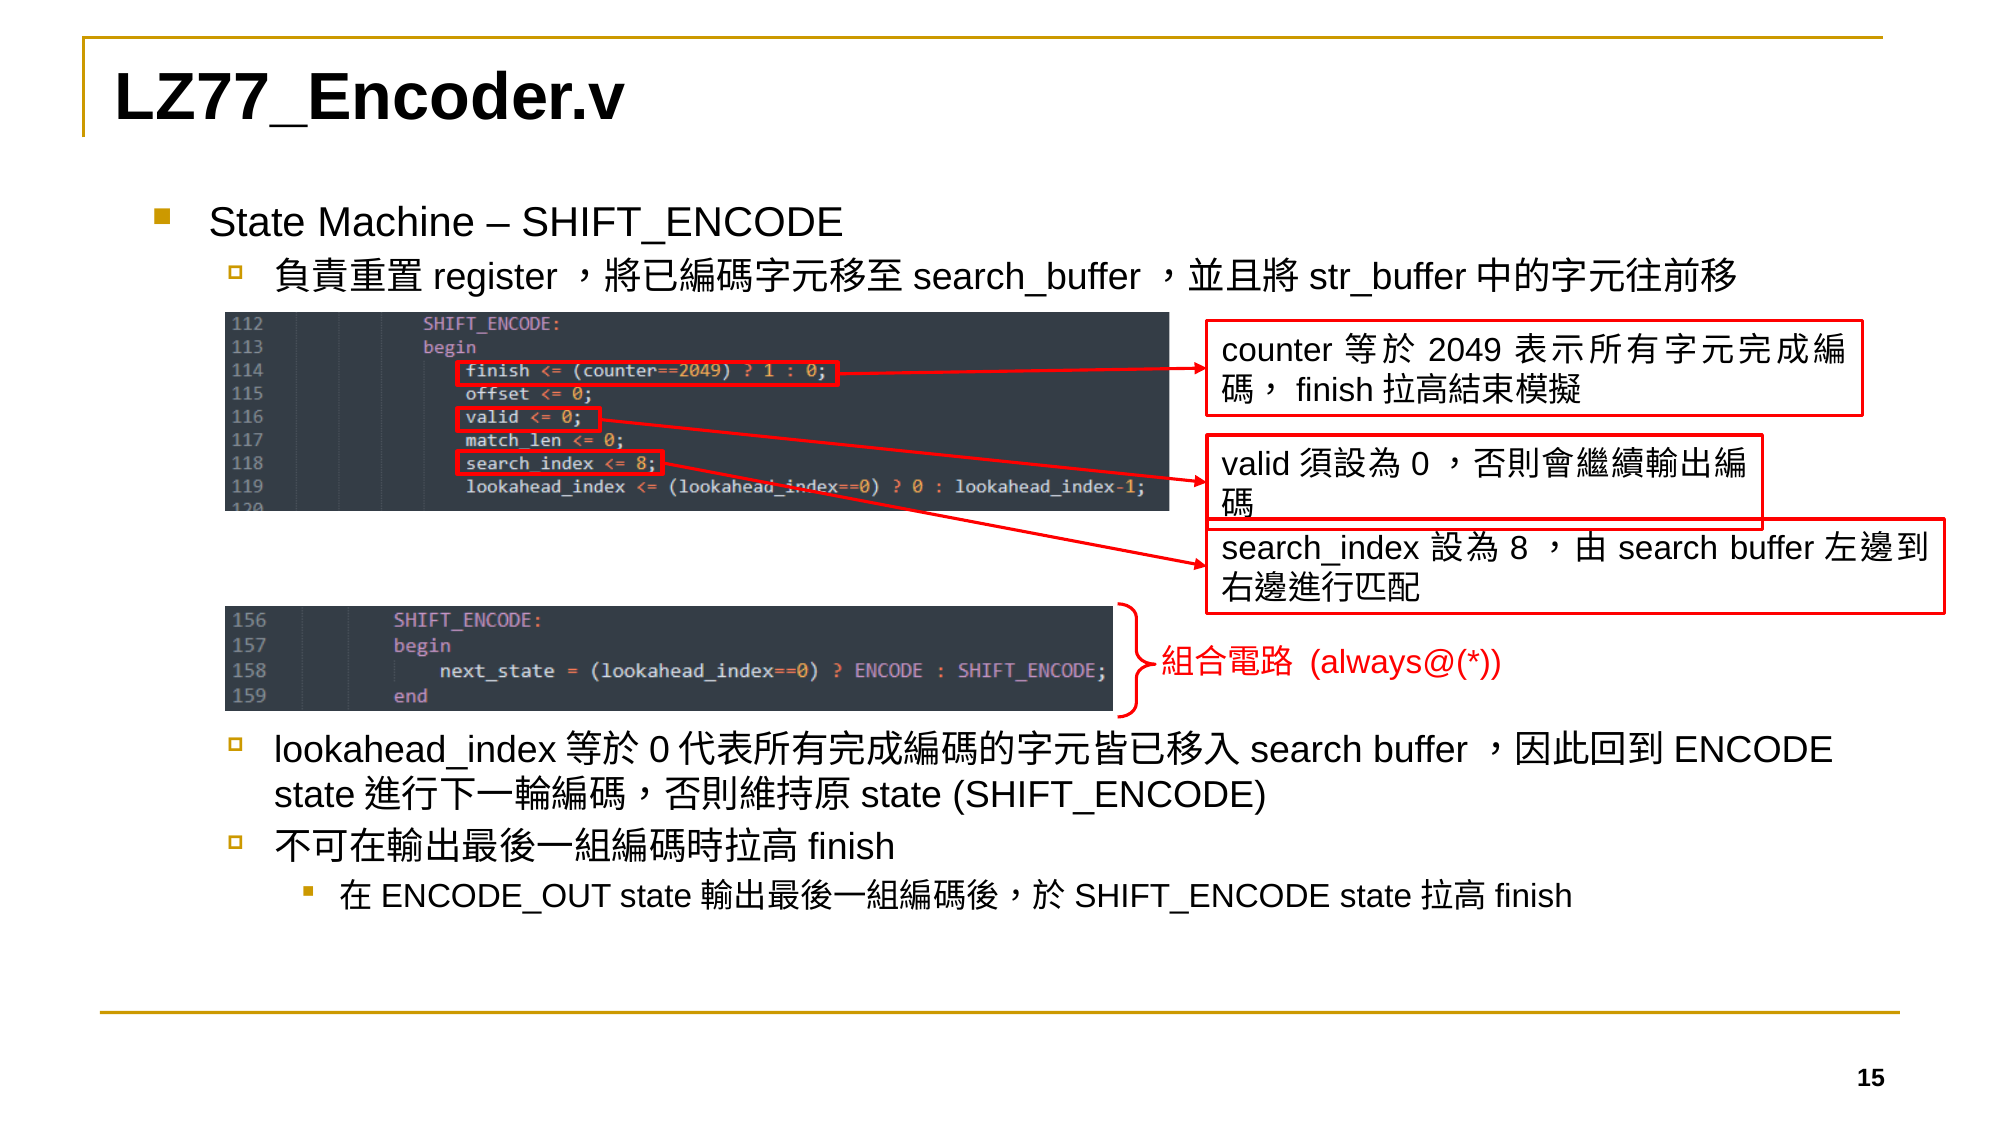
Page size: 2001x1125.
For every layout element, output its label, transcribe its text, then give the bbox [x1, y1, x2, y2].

picture [224, 312, 1170, 511]
picture [224, 605, 1113, 711]
slide_number 15 [1433, 1023, 1901, 1100]
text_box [599, 419, 1208, 464]
text_box State Machine – SHIFT_ENCODE 負責重置register，將已編碼字元移至search_buffer，並且將str_buffer中的字元往前移 lookahead_index等於0代表所有完成編碼的字元皆已移入search buffer，因此回到ENCODE state進行下一輪編碼，否則維持原state (SHIFT_ENCODE) 不可在輸出最後一組編碼時拉高finish 在ENCODE_OUT state輸出最後一組編碼後，於SHIFT_ENCODE state拉高finish [137, 187, 1887, 930]
text_box valid須設為0，否則會繼續輸出編碼 [1212, 435, 1763, 518]
text_box search_index設為8，由search buffer左邊到右邊進行匹配 [1206, 518, 1945, 614]
text_box 組合電路 (always@(*)) [1146, 632, 1536, 688]
text_box counter等於2049表示所有字元完成編碼，finish拉高結束模擬 [1206, 320, 1863, 416]
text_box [662, 462, 1208, 568]
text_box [837, 368, 1208, 375]
text_box [1117, 603, 1156, 718]
title LZ77_Encoder.v [99, 45, 1961, 244]
